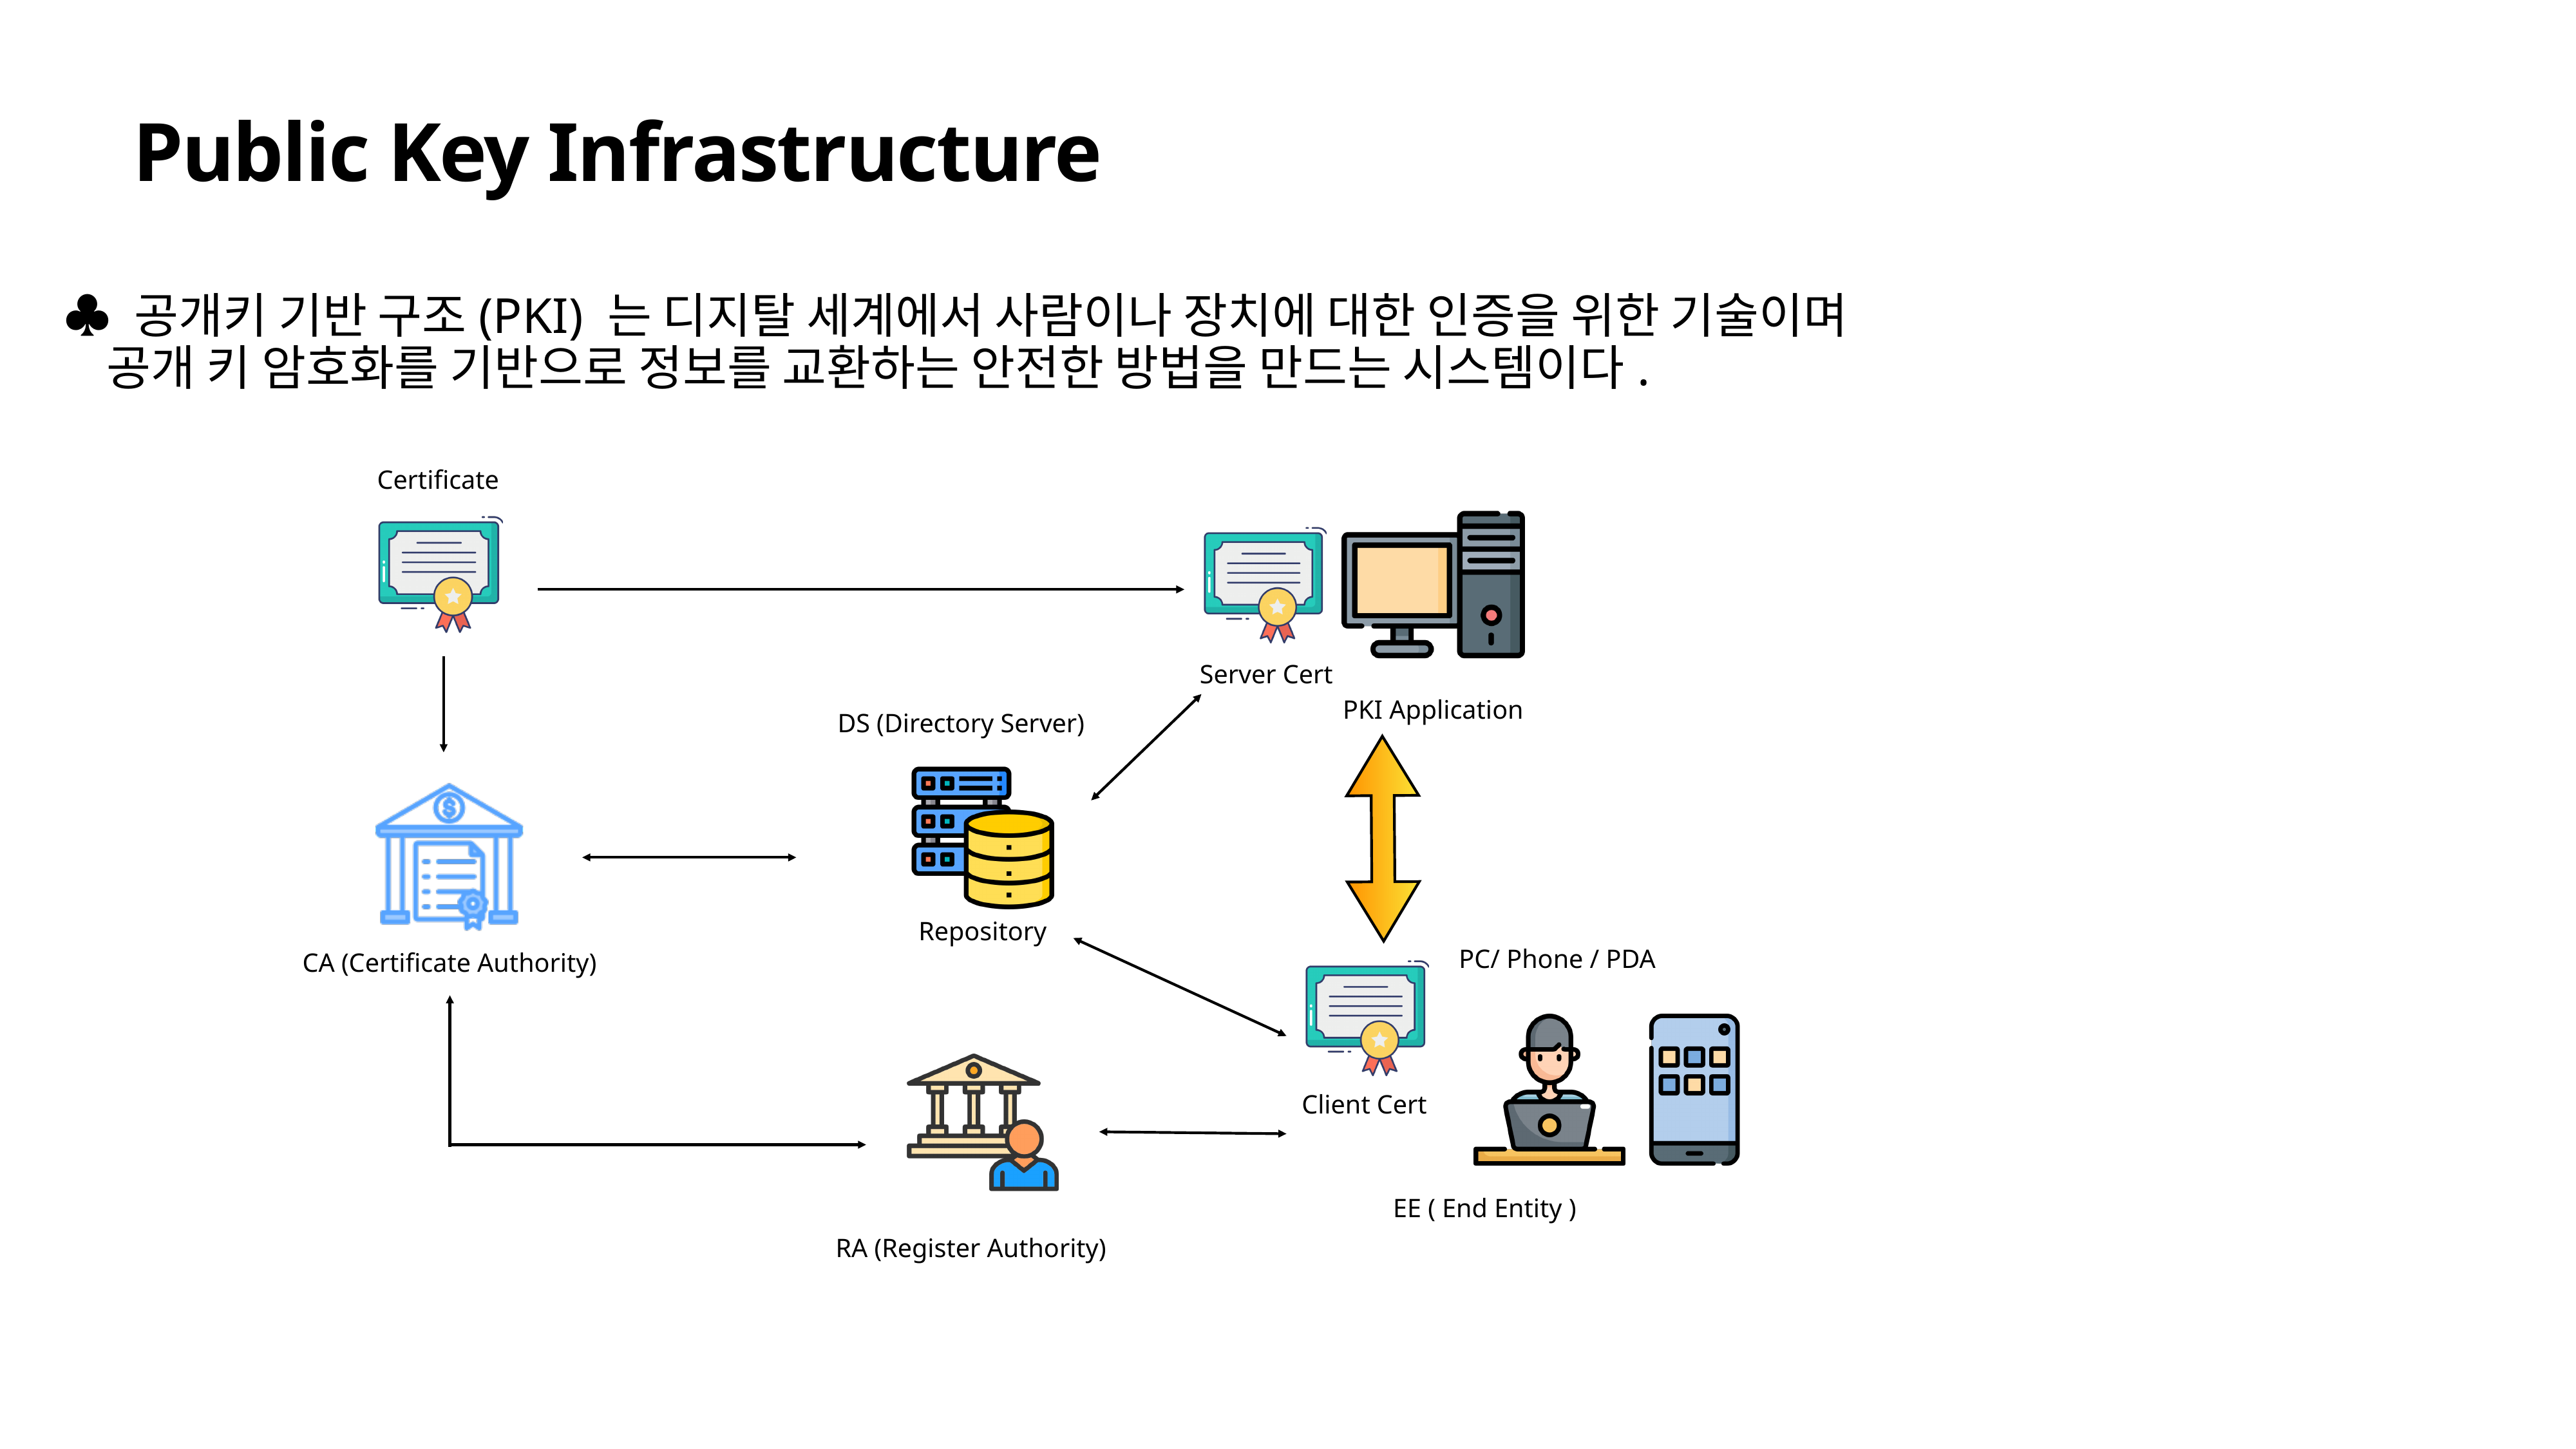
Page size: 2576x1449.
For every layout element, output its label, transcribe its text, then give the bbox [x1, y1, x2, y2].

text_box ♣︎ 공개키 기반 구조(PKI) 는 디지탈 세계에서 사람이나 장치에 대한 인증을 위한 기술이며 공개 키 암호화를 기반으로 정보를 교환하는 안전한 방법을 만드는 시스템이다. [58, 286, 1855, 401]
text_box [1347, 736, 1419, 942]
text_box [1099, 1128, 1287, 1138]
text_box [537, 585, 1185, 594]
text_box Repository [913, 914, 1052, 951]
text_box [1091, 694, 1202, 800]
text_box EE ( End Entity ) [1387, 1190, 1582, 1229]
picture [907, 1046, 1059, 1198]
picture [1473, 1014, 1771, 1166]
text_box PKI Application [1337, 691, 1530, 730]
picture [1199, 520, 1327, 648]
title Public Key Infrastructure [127, 113, 2449, 266]
text_box [446, 995, 454, 1147]
picture [907, 762, 1059, 914]
picture [1301, 953, 1429, 1081]
text_box [451, 1141, 866, 1149]
text_box [439, 656, 448, 753]
picture [1341, 493, 1526, 677]
text_box PC/ Phone / PDA [1454, 940, 1662, 980]
text_box [1073, 938, 1287, 1037]
text_box Certificate [372, 462, 505, 500]
text_box Server Cert [1188, 656, 1338, 695]
text_box RA (Register Authority) [830, 1230, 1112, 1269]
text_box DS (Directory Server) [832, 705, 1090, 744]
text_box [582, 853, 797, 862]
text_box CA (Certificate Authority) [297, 945, 603, 983]
picture [374, 781, 526, 934]
text_box Client Cert [1289, 1086, 1432, 1125]
picture [374, 508, 503, 638]
